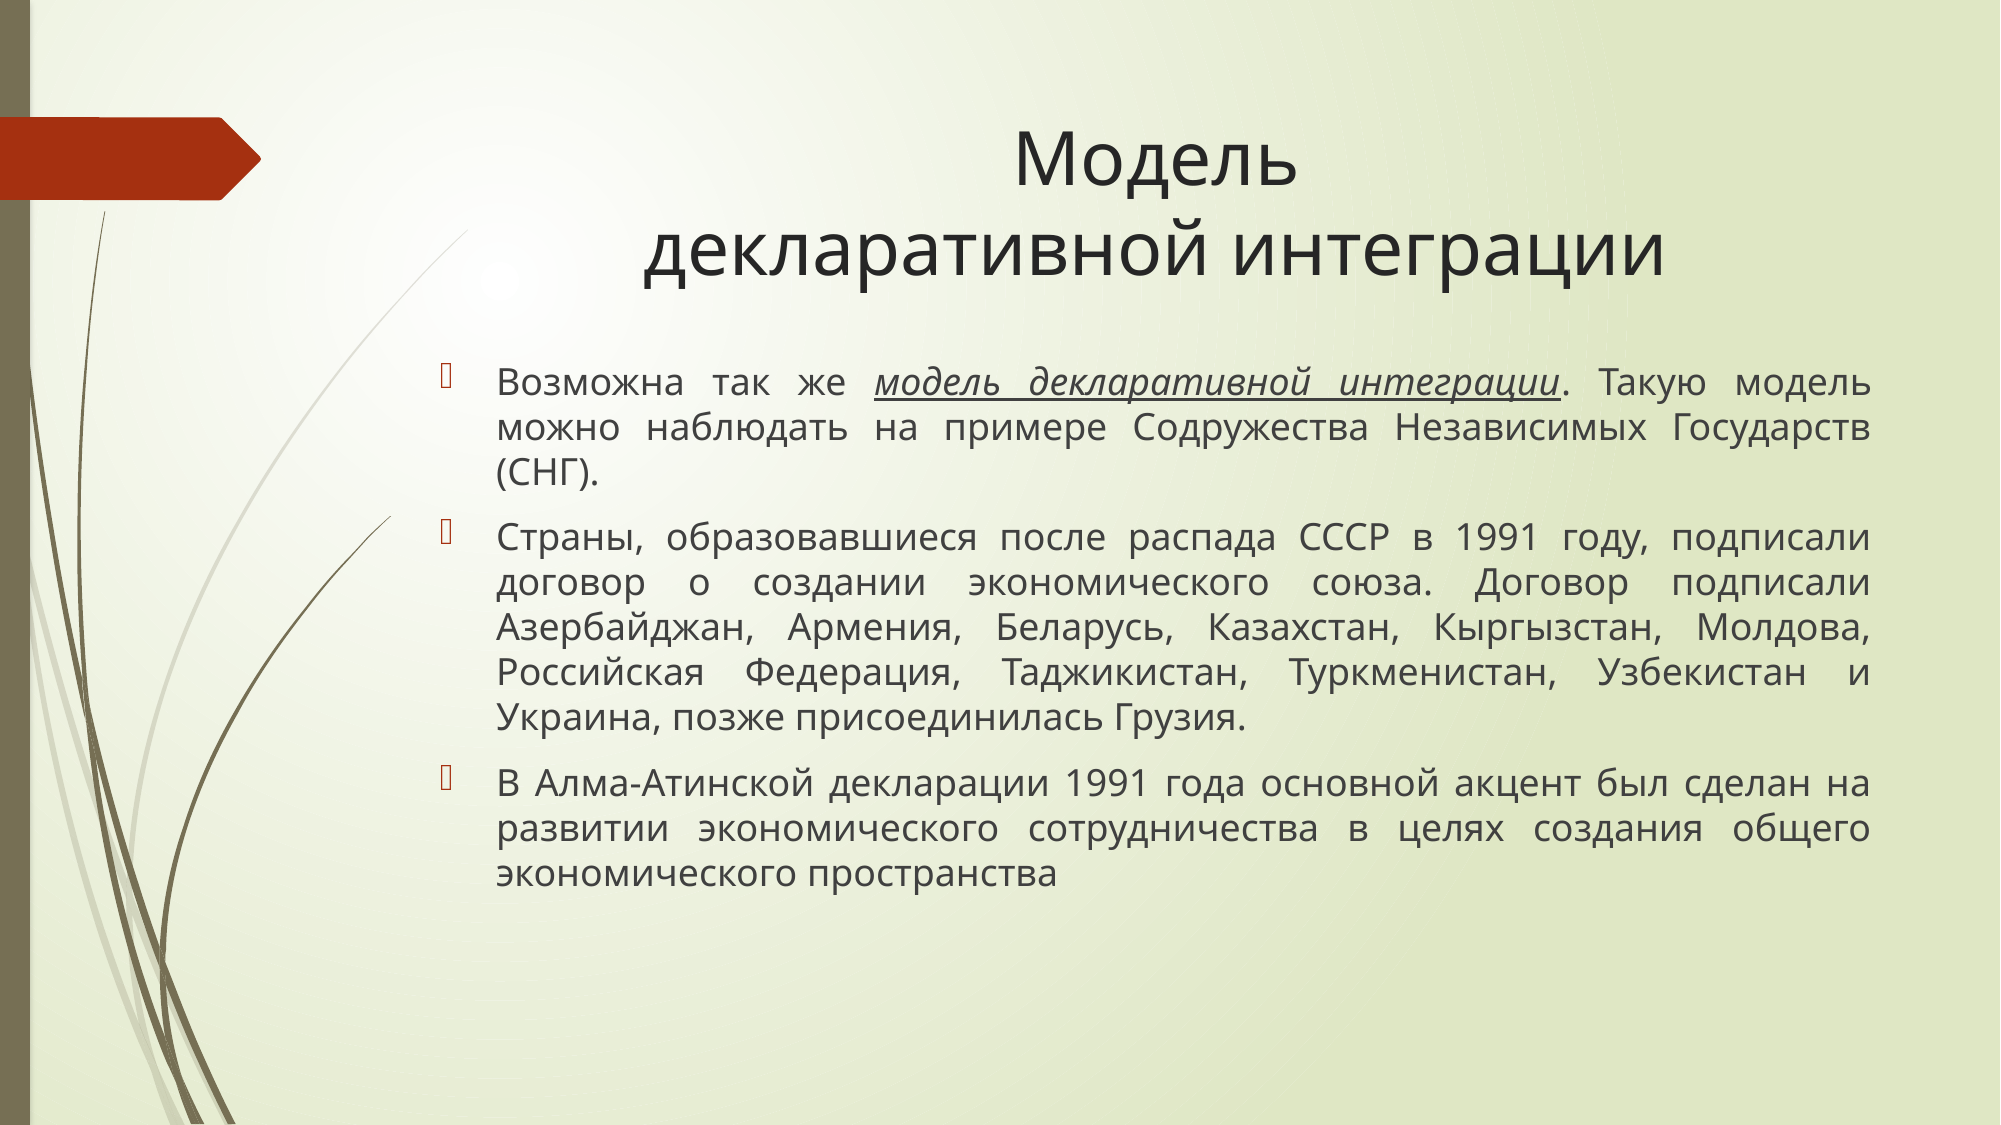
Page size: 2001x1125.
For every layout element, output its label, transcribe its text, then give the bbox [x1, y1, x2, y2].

list Возможна так же модель декларативной интеграции. Такую модель можно наблюдать на примере Содружества Независимых Государств (СНГ). Страны, образовавшиеся после распада СССР в 1991 году, подписали договор о создании экономического союза. Договор подписали Азербайджан, Армения, Беларусь, Казахстан, Кыргызстан, Молдова, Российская Федерация, Таджикистан, Туркменистан, Узбекистан и Украина, позже присоединилась Грузия. В Алма-Атинской декларации 1991 года основной акцент был сделан на развитии экономического сотрудничества в целях создания общего экономического пространства [424, 350, 1888, 1023]
title Модель декларативной интеграции [425, 102, 1888, 313]
